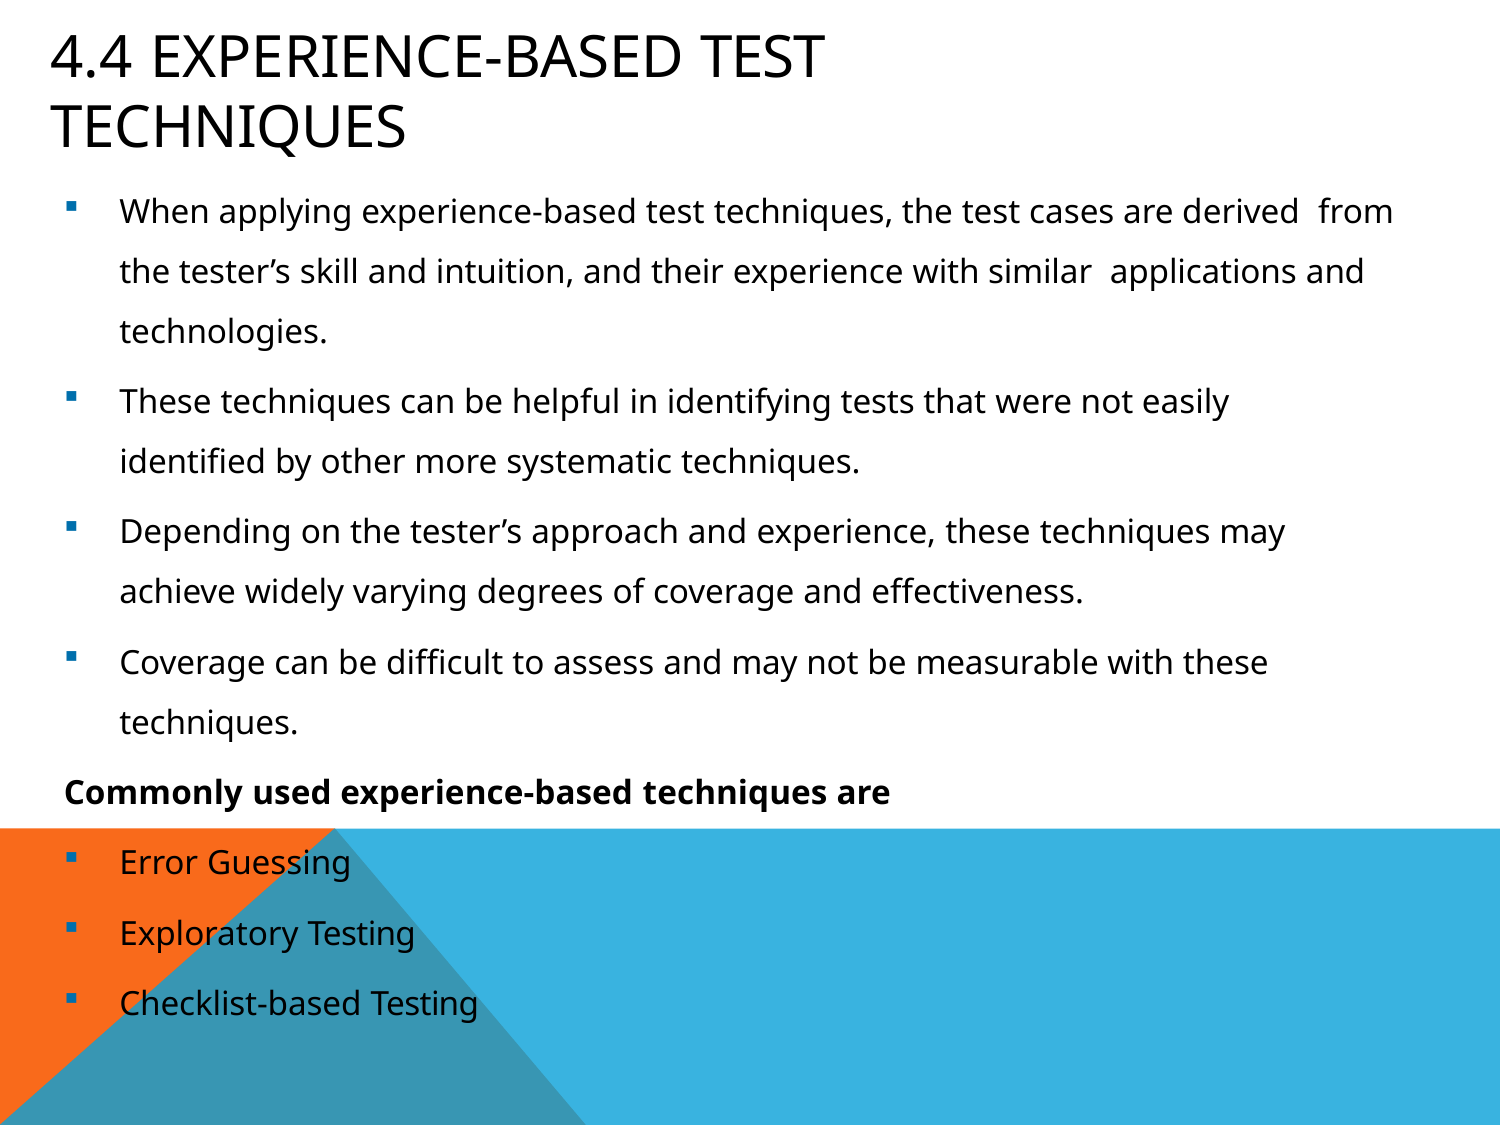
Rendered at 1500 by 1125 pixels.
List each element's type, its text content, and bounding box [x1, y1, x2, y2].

text_box When applying experience-based test techniques, the test cases are derived from the tester’s skill and intuition, and their experience with similar applications and technologies. These techniques can be helpful in identifying tests that were not easily identified by other more systematic techniques. Depending on the tester’s approach and experience, these techniques may achieve widely varying degrees of coverage and effectiveness. Coverage can be difficult to assess and may not be measurable with these techniques. Commonly used experience-based techniques are Error Guessing Exploratory Testing Checklist-based Testing [61, 168, 1405, 1023]
title 4.4 Experience-based Test Techniques [48, 0, 865, 184]
